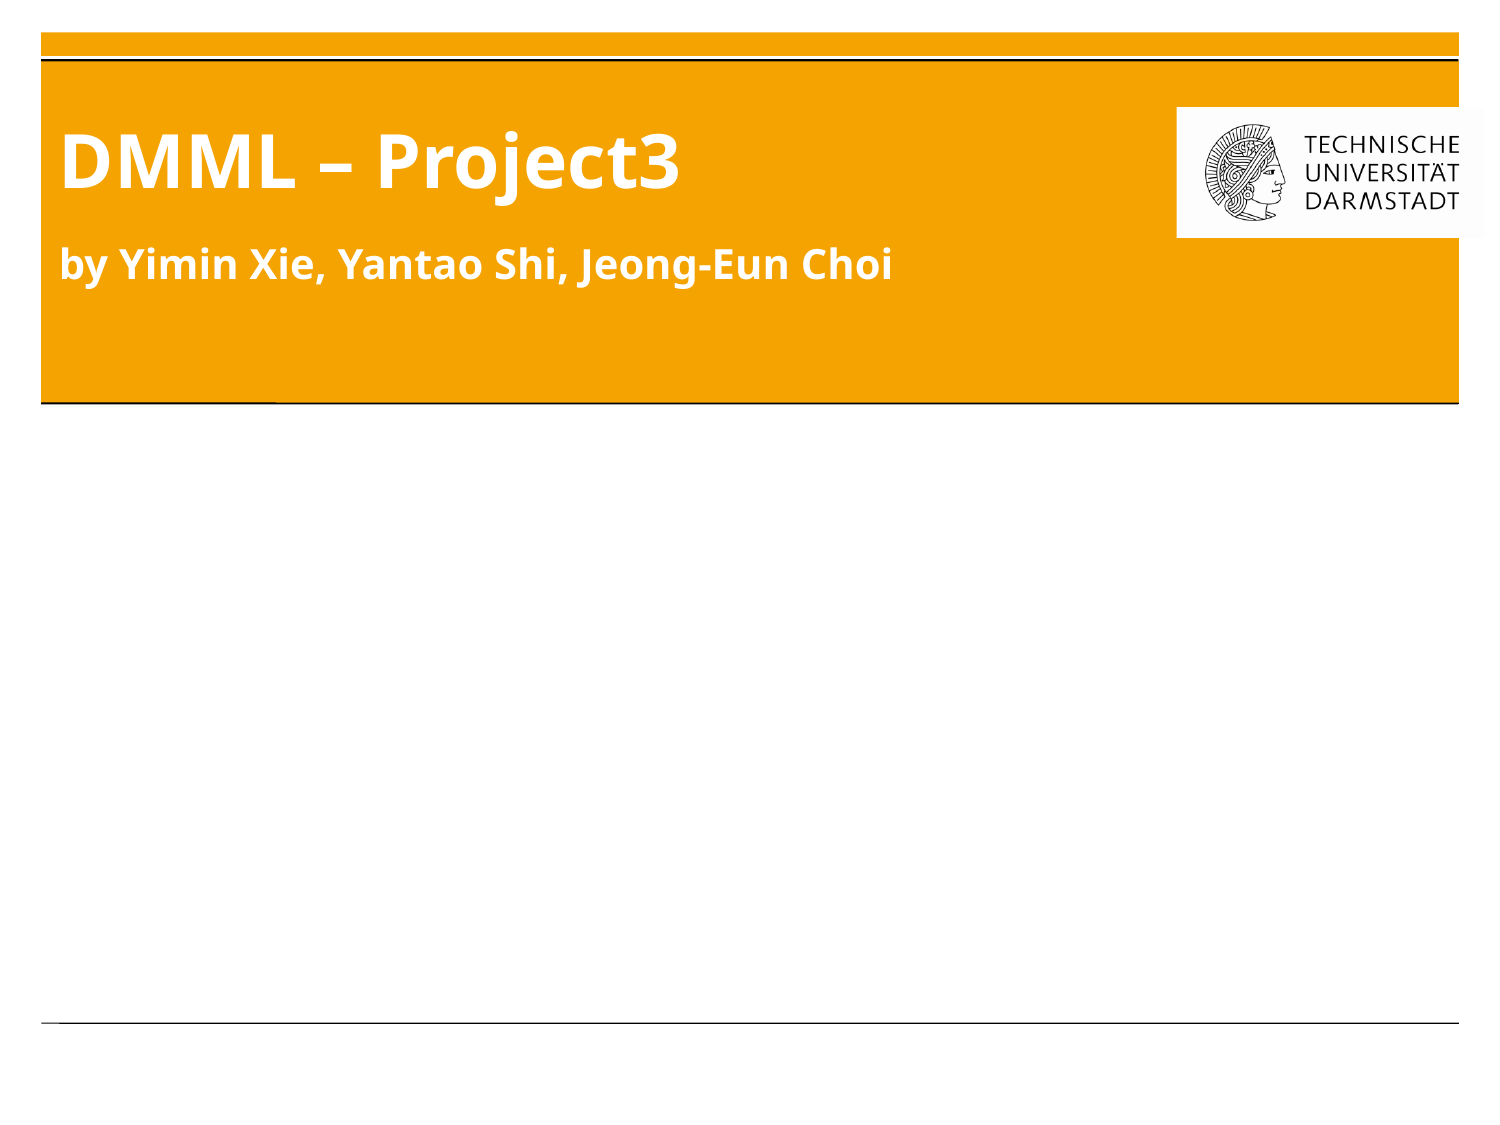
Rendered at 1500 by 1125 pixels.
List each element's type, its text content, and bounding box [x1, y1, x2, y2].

subtitle by Yimin Xie, Yantao Shi, Jeong-Eun Choi [58, 237, 1164, 393]
picture [1176, 107, 1484, 238]
title DMML – Project3 [58, 113, 1164, 209]
